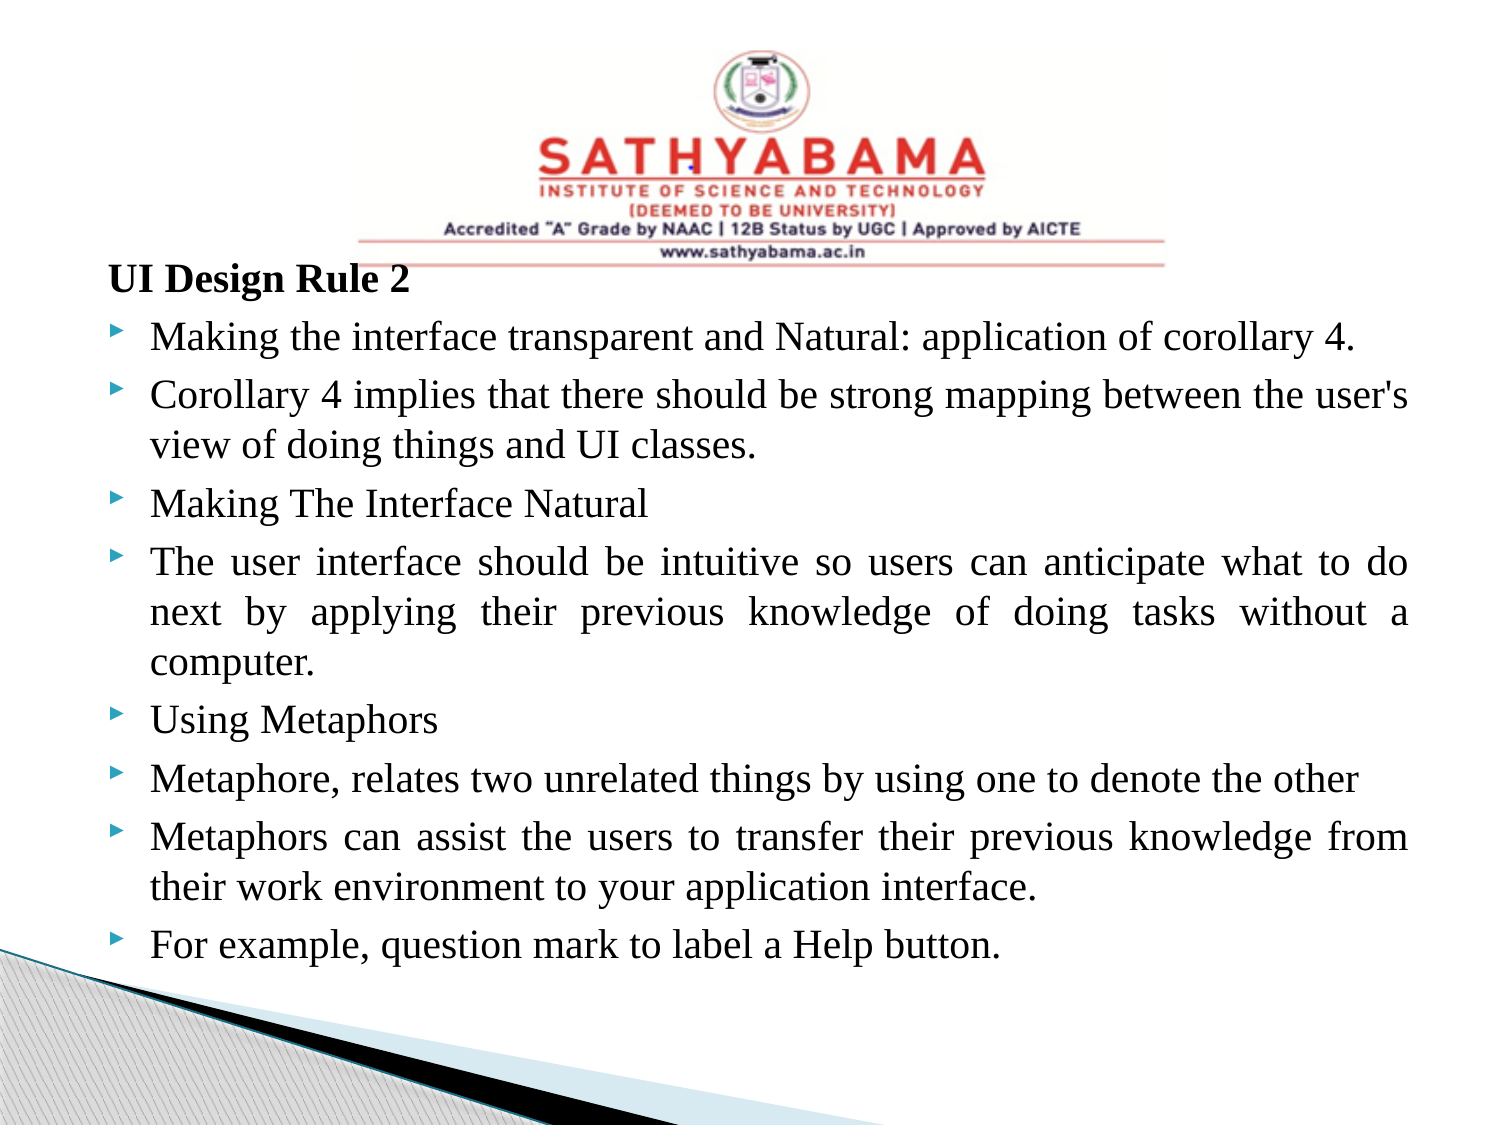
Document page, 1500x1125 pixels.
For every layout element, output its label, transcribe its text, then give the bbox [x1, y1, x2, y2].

list UI Design Rule 2 Making the interface transparent and Natural: application of corollary 4. Corollary 4 implies that there should be strong mapping between the user's view of doing things and UI classes. Making The Interface Natural The user interface should be intuitive so users can anticipate what to do next by applying their previous knowledge of doing tasks without a computer. Using Metaphors Metaphore, relates two unrelated things by using one to denote the other Metaphors can assist the users to transfer their previous knowledge from their work environment to your application interface. For example, question mark to label a Help button. [75, 243, 1425, 986]
picture [324, 50, 1213, 243]
